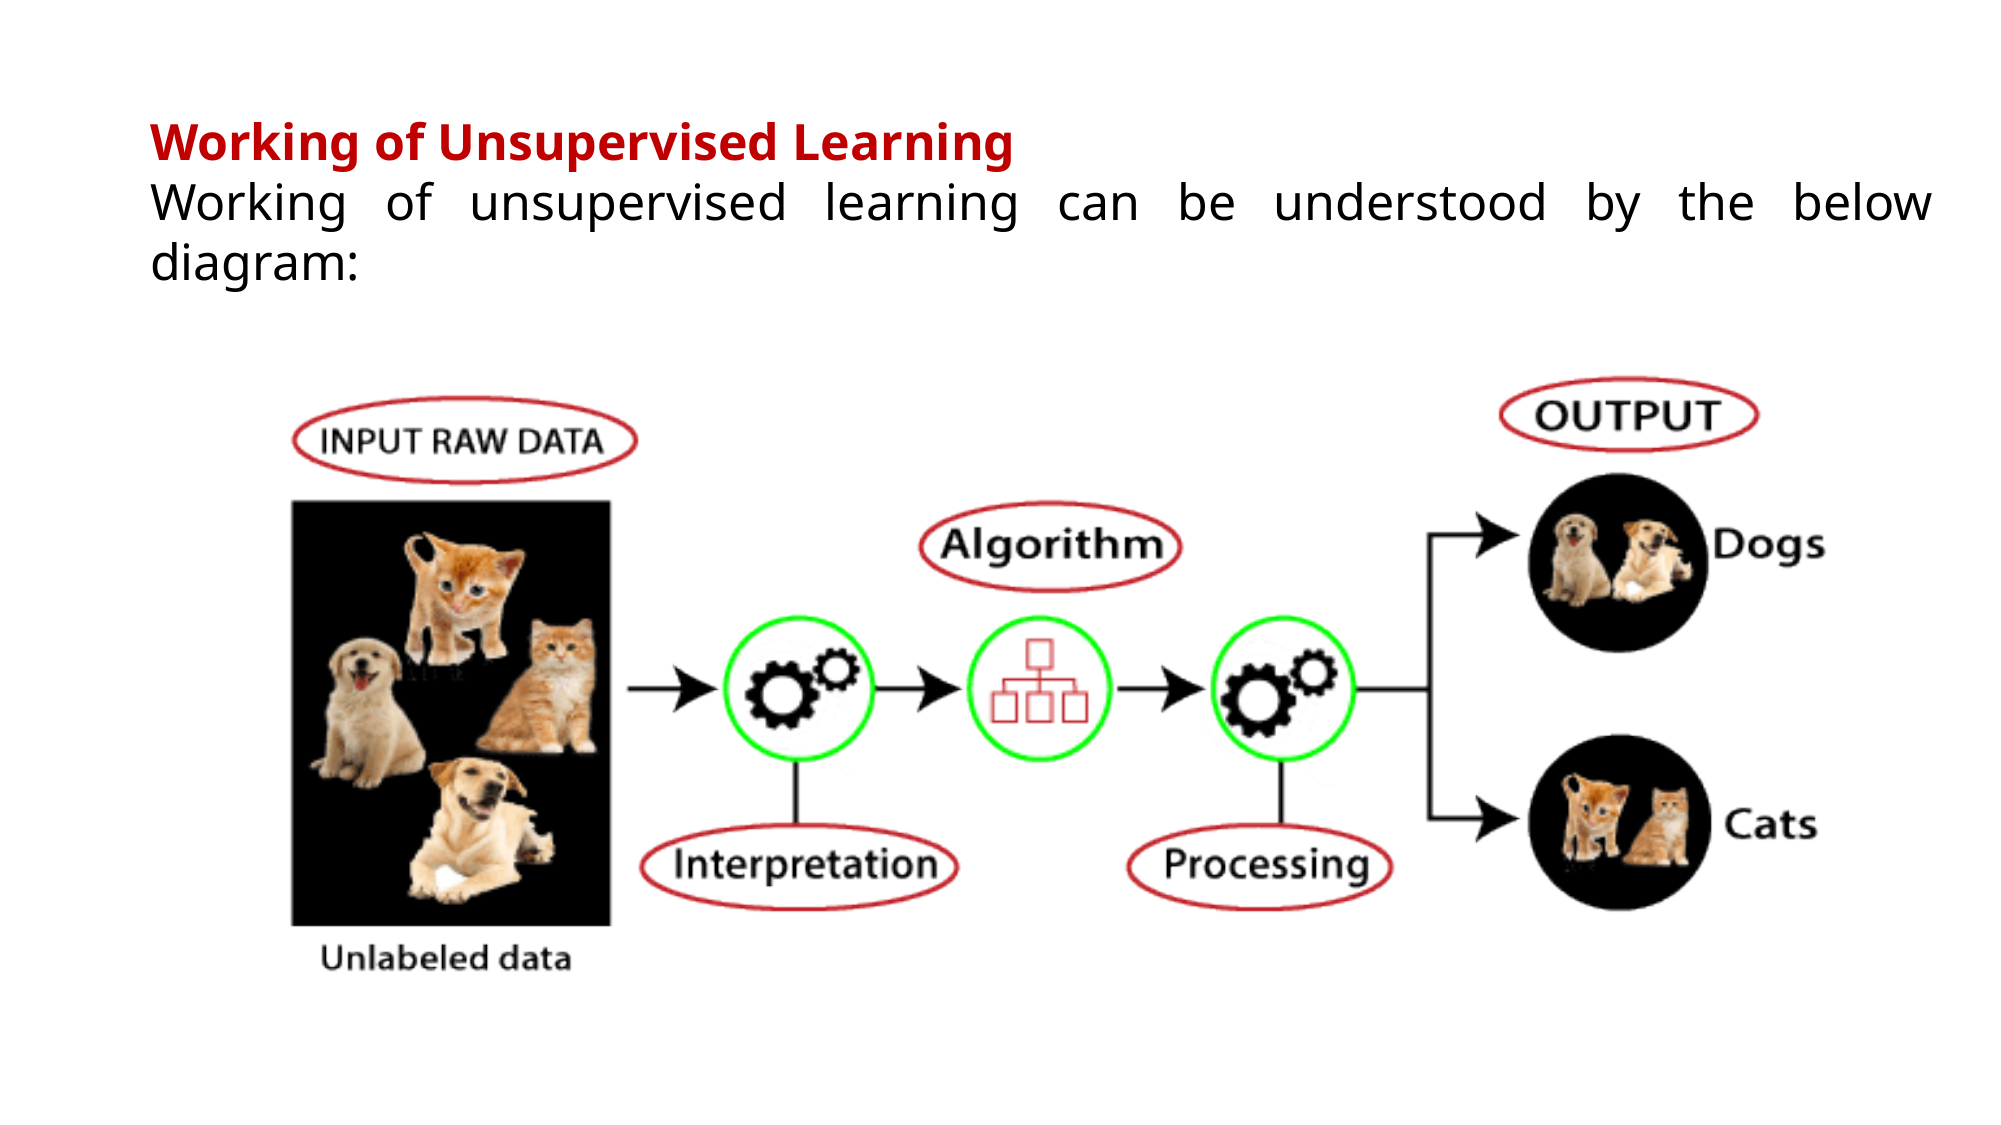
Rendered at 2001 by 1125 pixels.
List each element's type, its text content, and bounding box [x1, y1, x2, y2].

picture [286, 299, 1845, 1045]
text_box Working of Unsupervised Learning Working of unsupervised learning can be understood by the below diagram: [135, 102, 1949, 298]
